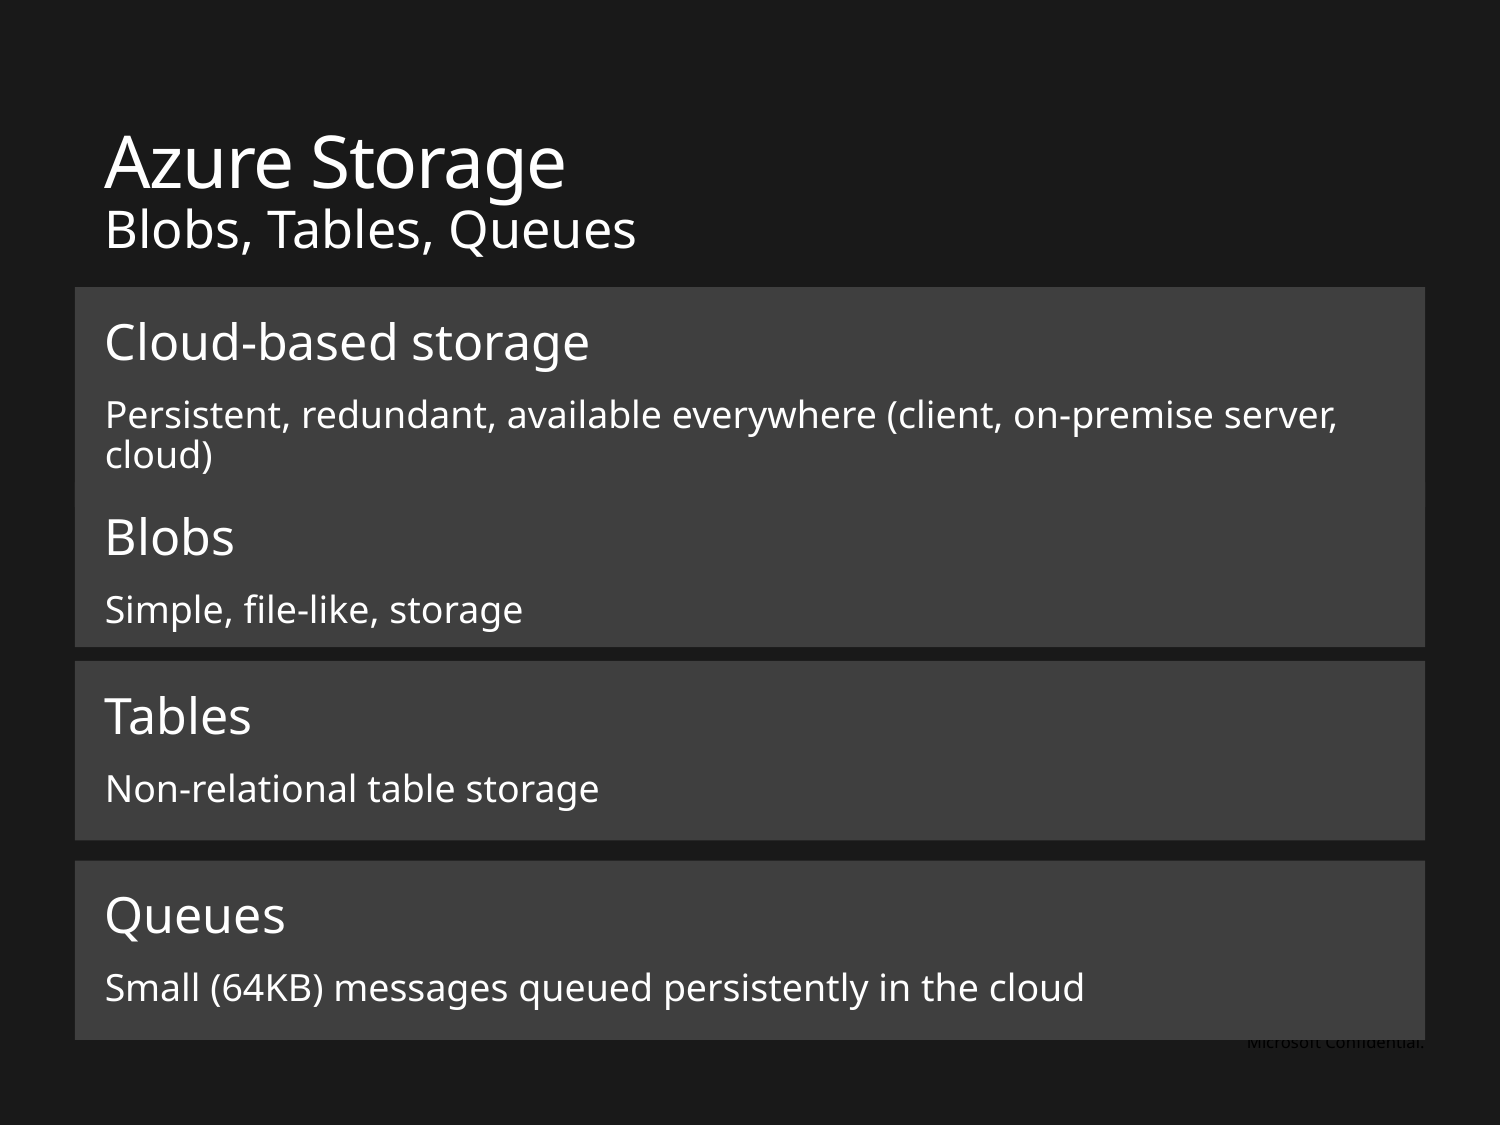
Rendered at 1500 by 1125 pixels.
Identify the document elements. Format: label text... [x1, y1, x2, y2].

text_box Tables Non-relational table storage [74, 660, 1426, 841]
text_box Queues Small (64KB) messages queued persistently in the cloud [74, 860, 1426, 1040]
list Blobs Simple, file-like, storage [74, 508, 1426, 648]
text_box Cloud-based storage Persistent, redundant, available everywhere (client, on-premise server, cloud) [74, 287, 1426, 508]
list Blobs, Tables, Queues [74, 204, 928, 261]
title Azure Storage [74, 124, 928, 204]
